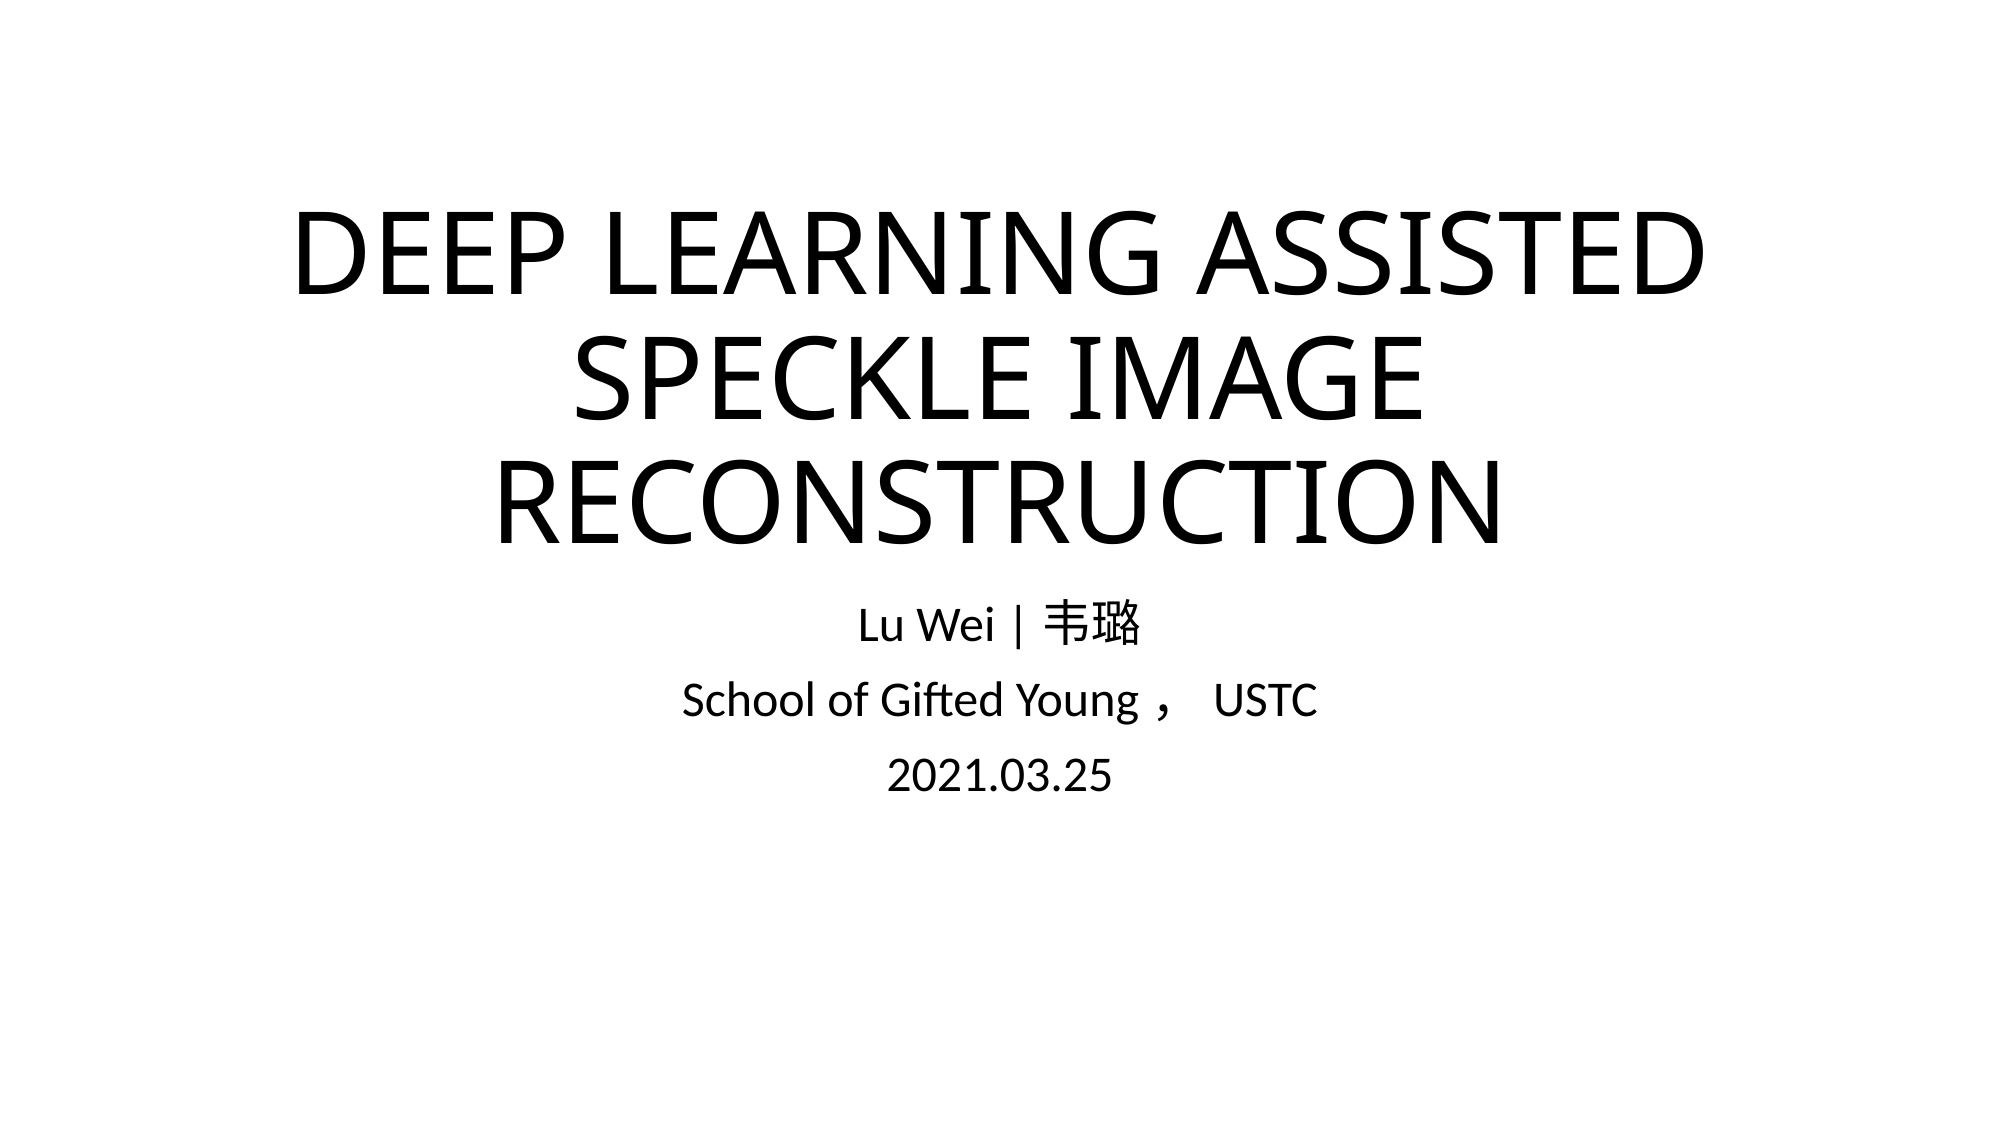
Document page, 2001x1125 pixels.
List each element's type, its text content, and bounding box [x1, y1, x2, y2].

title DEEP LEARNING ASSISTED SPECKLE IMAGE RECONSTRUCTION [249, 184, 1750, 576]
subtitle Lu Wei |韦璐 School of Gifted Young，USTC 2021.03.25 [249, 590, 1750, 863]
